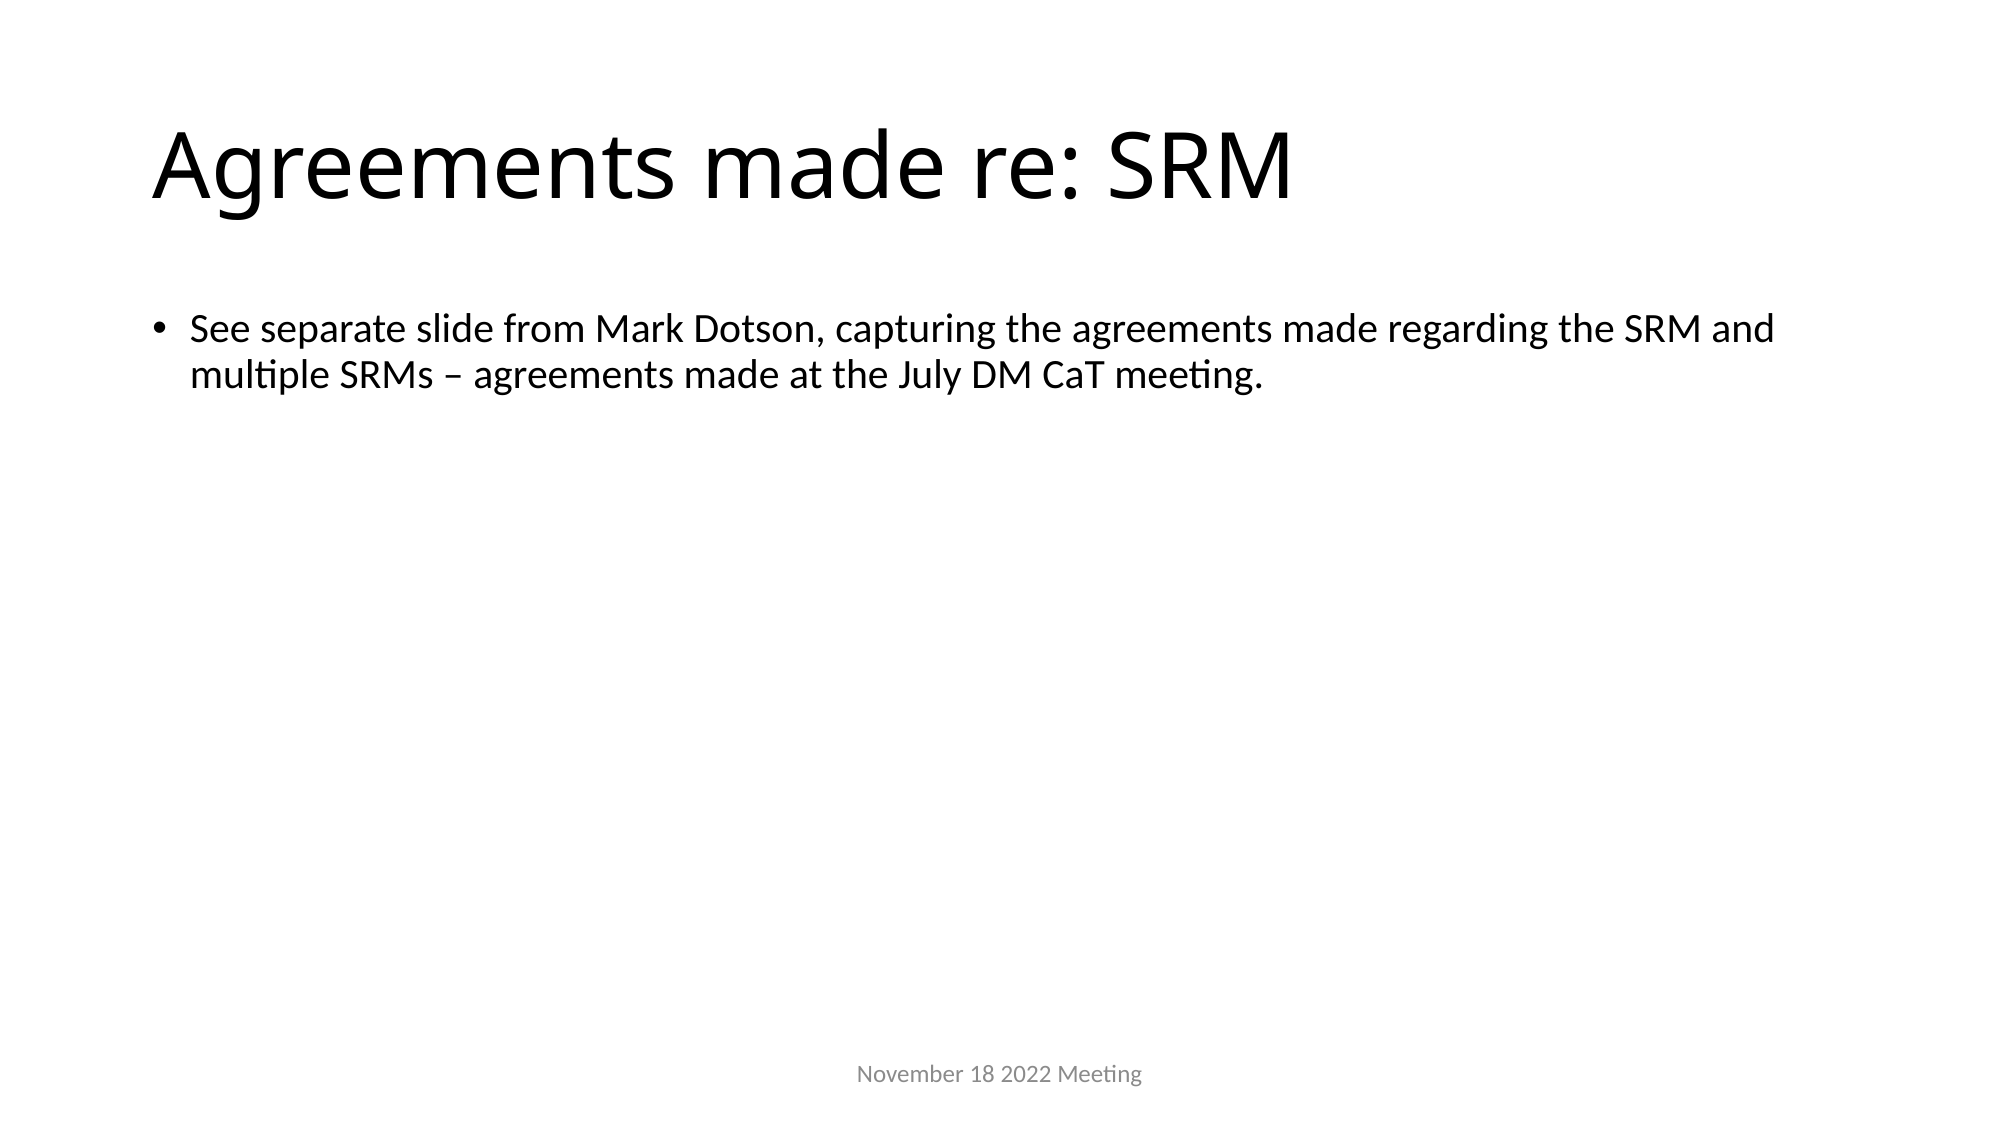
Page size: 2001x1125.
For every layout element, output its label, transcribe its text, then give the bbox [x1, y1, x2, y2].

footer November 18 2022 Meeting [662, 1042, 1338, 1103]
list See separate slide from Mark Dotson, capturing the agreements made regarding the SRM and multiple SRMs – agreements made at the July DM CaT meeting. [137, 299, 1863, 1014]
title Agreements made re: SRM [137, 59, 1863, 278]
